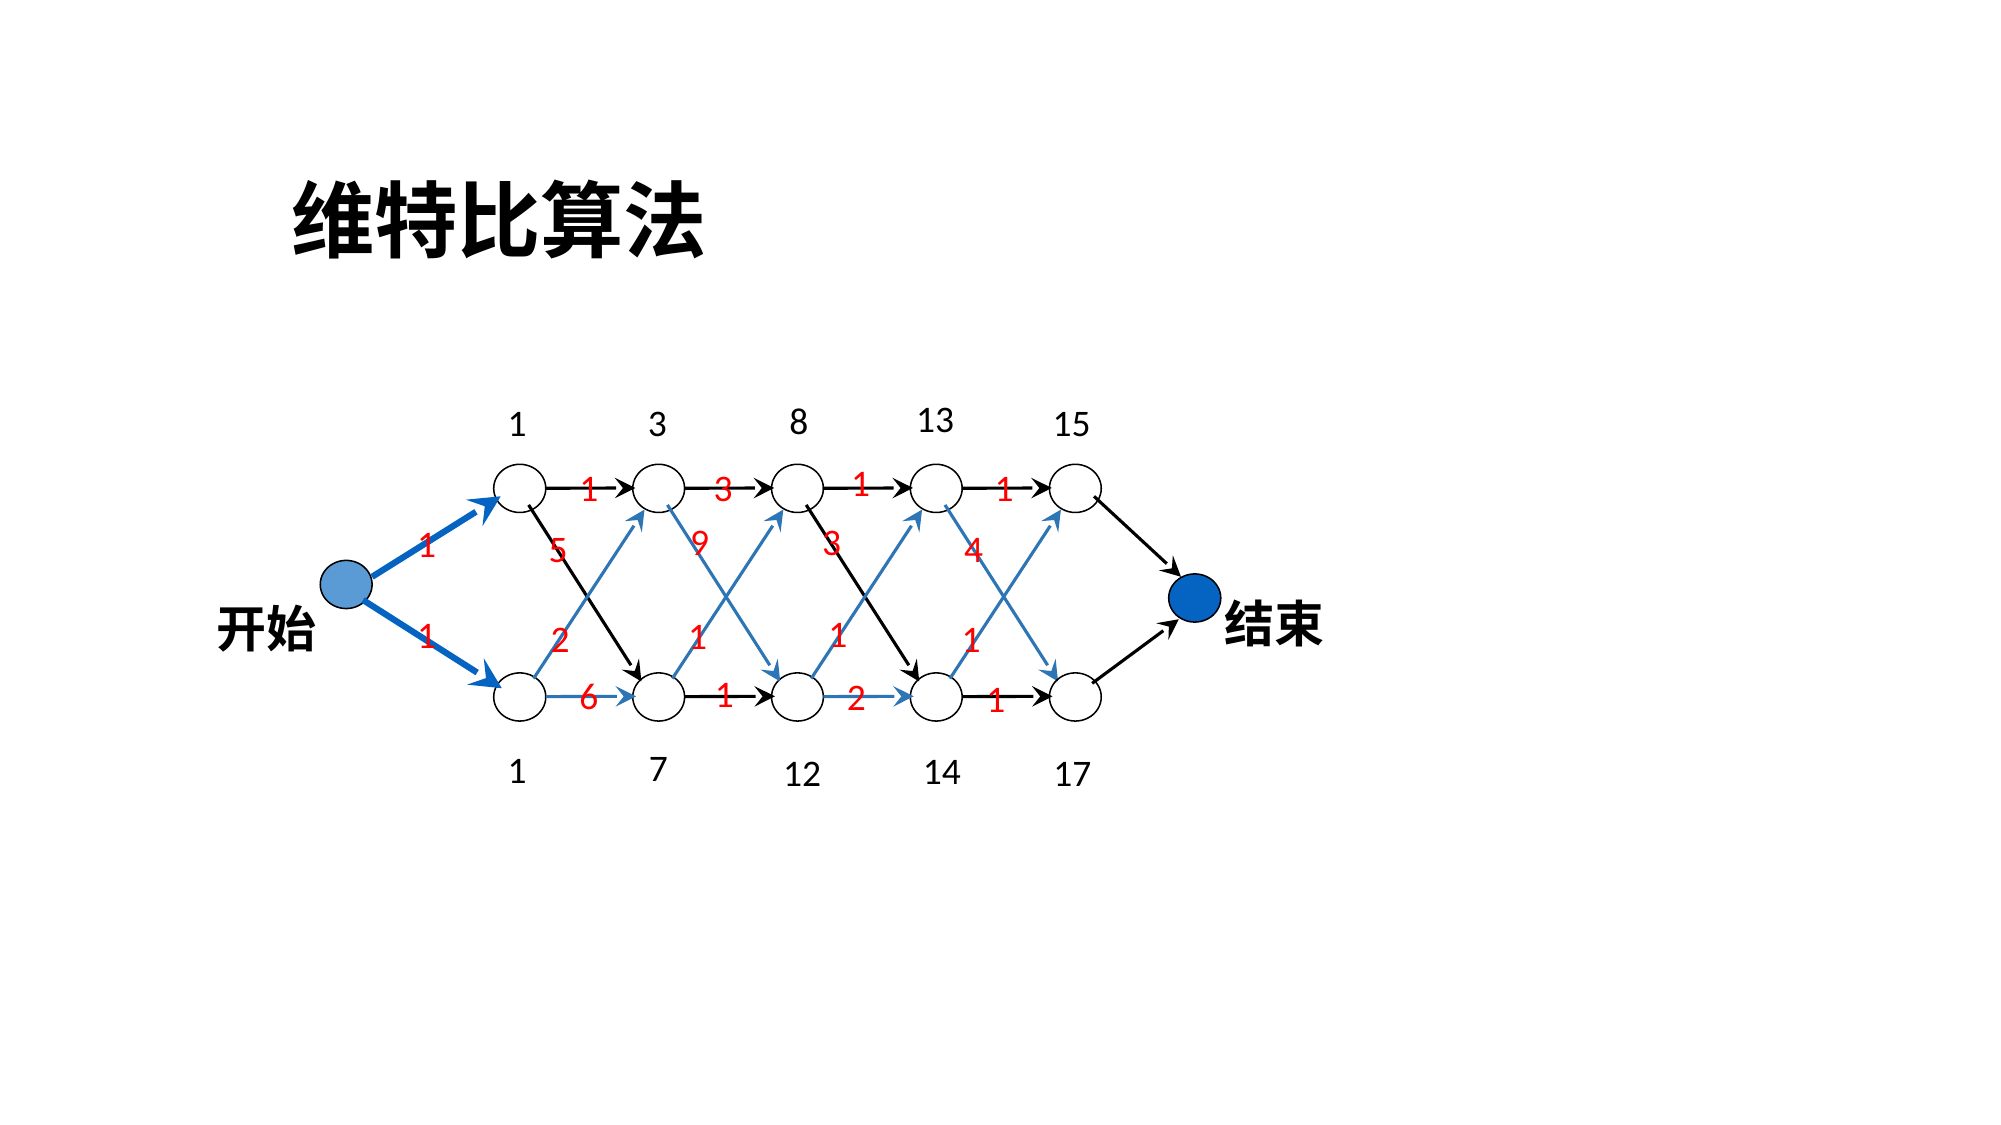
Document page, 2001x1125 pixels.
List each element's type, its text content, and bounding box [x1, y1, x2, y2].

text_box 1 [564, 456, 614, 517]
text_box [1049, 672, 1102, 722]
text_box 1 [700, 662, 749, 723]
text_box 1 [971, 667, 1021, 728]
text_box 17 [1038, 741, 1107, 801]
text_box [754, 686, 775, 707]
text_box 1 [492, 391, 542, 452]
text_box 维特比算法 [276, 161, 1321, 276]
text_box 1 [673, 604, 723, 665]
text_box [320, 560, 373, 597]
text_box [1031, 477, 1049, 499]
text_box 6 [564, 664, 614, 725]
text_box 15 [1038, 391, 1156, 452]
text_box 3 [633, 391, 682, 452]
text_box [771, 672, 824, 722]
text_box [910, 464, 963, 513]
text_box 7 [634, 736, 683, 797]
text_box [1158, 555, 1181, 577]
text_box [621, 658, 642, 682]
text_box [893, 686, 914, 707]
text_box 12 [768, 741, 837, 801]
text_box 1 [946, 607, 996, 668]
text_box 4 [949, 517, 999, 577]
text_box 2 [535, 607, 598, 668]
text_box [910, 672, 963, 722]
text_box 1 [402, 603, 452, 664]
text_box [892, 477, 913, 499]
text_box [478, 668, 502, 689]
text_box [493, 464, 546, 513]
text_box [632, 672, 685, 722]
text_box 9 [675, 510, 725, 571]
text_box 结束 [1224, 592, 1381, 653]
text_box 3 [807, 510, 857, 571]
text_box [477, 496, 501, 517]
text_box [1156, 619, 1179, 640]
text_box 1 [836, 451, 885, 512]
text_box 1 [402, 512, 452, 573]
text_box 开始 [216, 597, 373, 658]
text_box [1168, 573, 1221, 623]
text_box [1040, 509, 1061, 533]
text_box [614, 477, 636, 499]
text_box [1031, 686, 1049, 707]
text_box [1038, 658, 1058, 680]
text_box 1 [813, 602, 863, 663]
text_box [763, 509, 784, 533]
text_box [753, 477, 775, 499]
text_box 13 [901, 387, 1019, 448]
text_box 2 [832, 665, 881, 725]
text_box 1 [492, 738, 542, 799]
text_box 8 [774, 389, 824, 450]
text_box 14 [908, 739, 976, 800]
text_box [899, 658, 920, 682]
text_box 1 [979, 456, 1029, 517]
text_box [493, 672, 546, 722]
text_box [1049, 464, 1102, 513]
text_box 3 [698, 456, 748, 517]
text_box [902, 509, 923, 533]
text_box [771, 464, 824, 513]
text_box 5 [533, 517, 583, 577]
text_box [760, 658, 781, 682]
text_box [615, 686, 637, 707]
text_box [624, 509, 645, 533]
text_box [632, 464, 685, 513]
